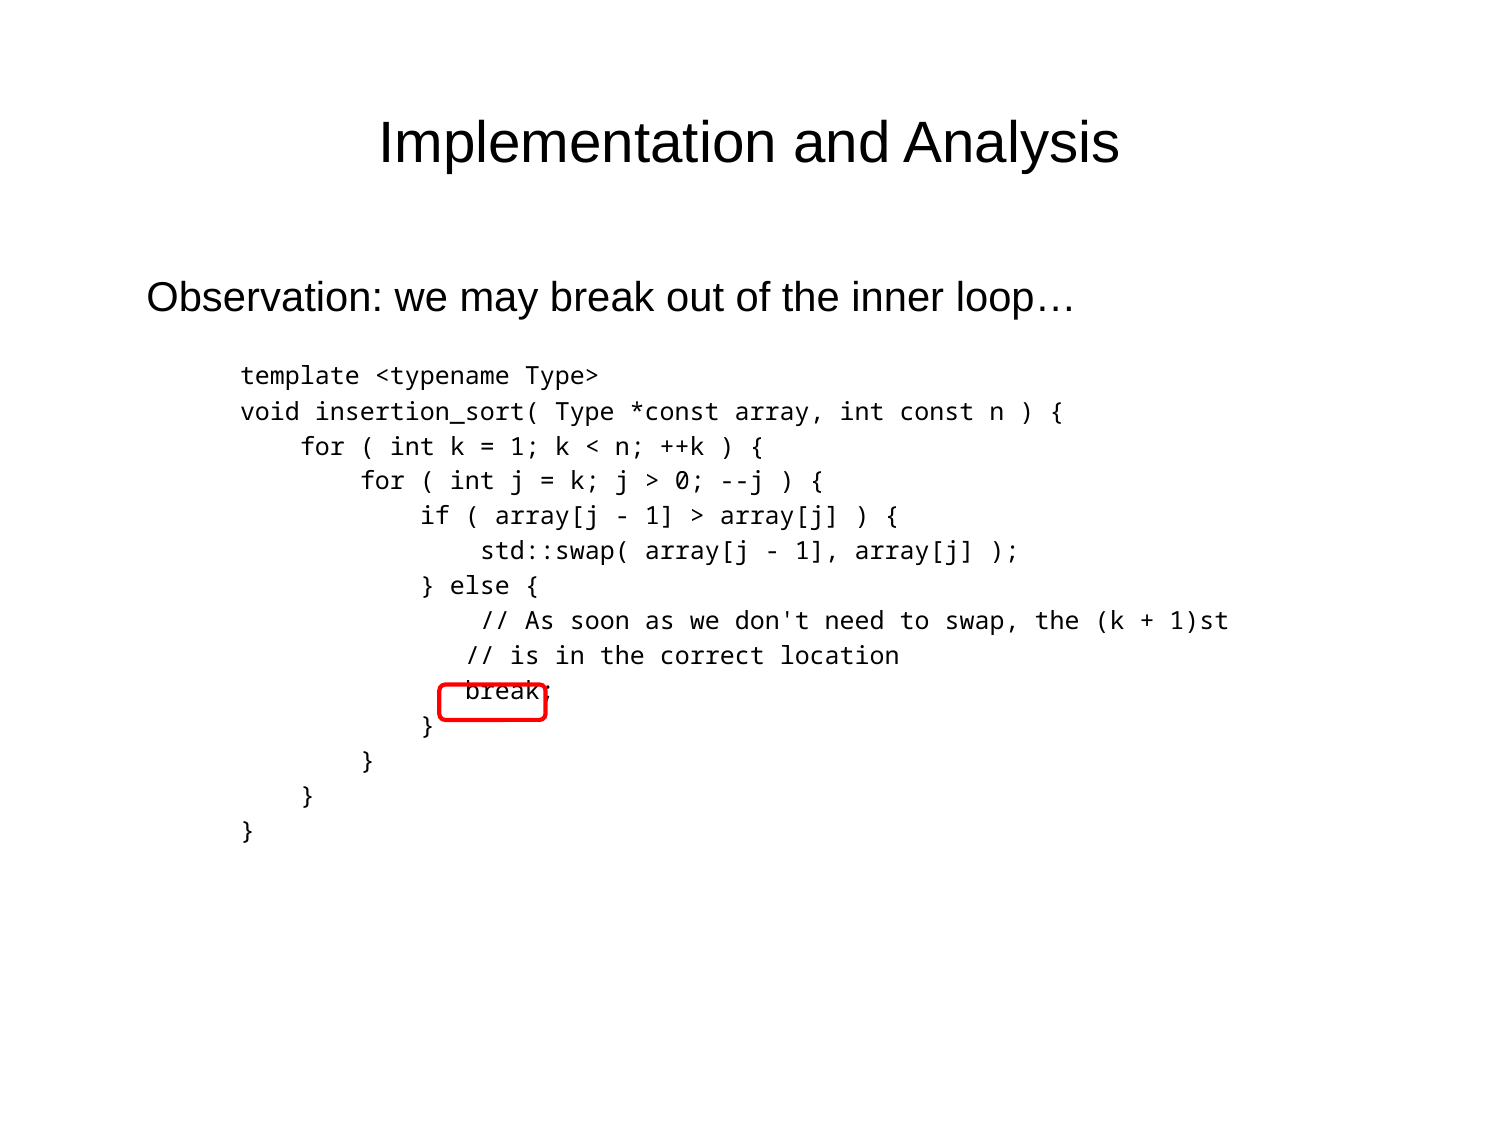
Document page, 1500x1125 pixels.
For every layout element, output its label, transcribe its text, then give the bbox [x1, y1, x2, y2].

text_box [437, 682, 548, 723]
list Observation: we may break out of the inner loop… template <typename Type> void insertion_sort( Type *const array, int const n ) { for ( int k = 1; k < n; ++k ) { for ( int j = k; j > 0; --j ) { if ( array[j - 1] > array[j] ) { std::swap( array[j - 1], array[j] ); } else { // As soon as we don't need to swap, the (k + 1)st // is in the correct location break; } } } } [74, 262, 1426, 1006]
title Implementation and Analysis [74, 44, 1426, 233]
